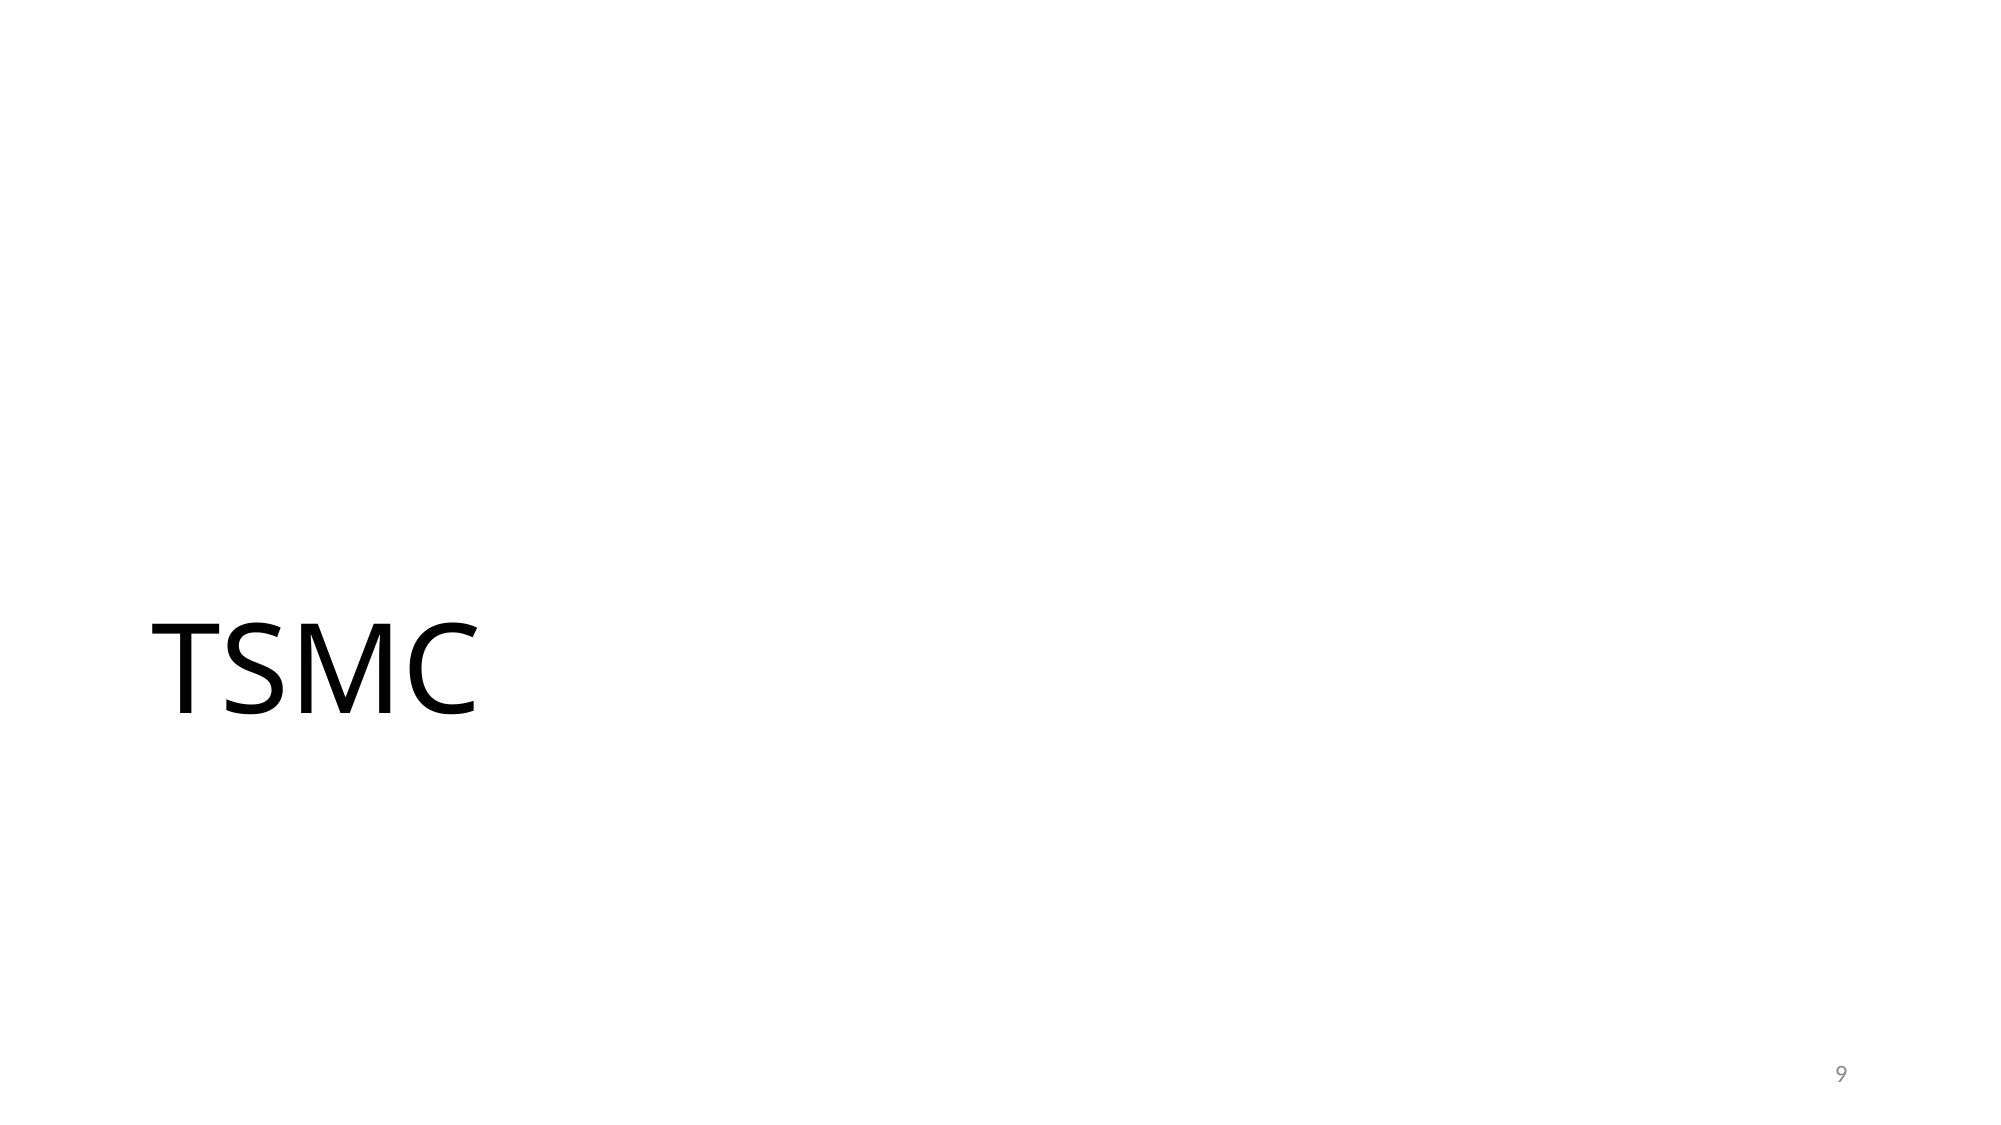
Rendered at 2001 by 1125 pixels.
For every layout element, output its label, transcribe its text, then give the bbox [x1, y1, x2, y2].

slide_number 9 [1412, 1042, 1863, 1103]
title TSMC [136, 280, 1862, 749]
